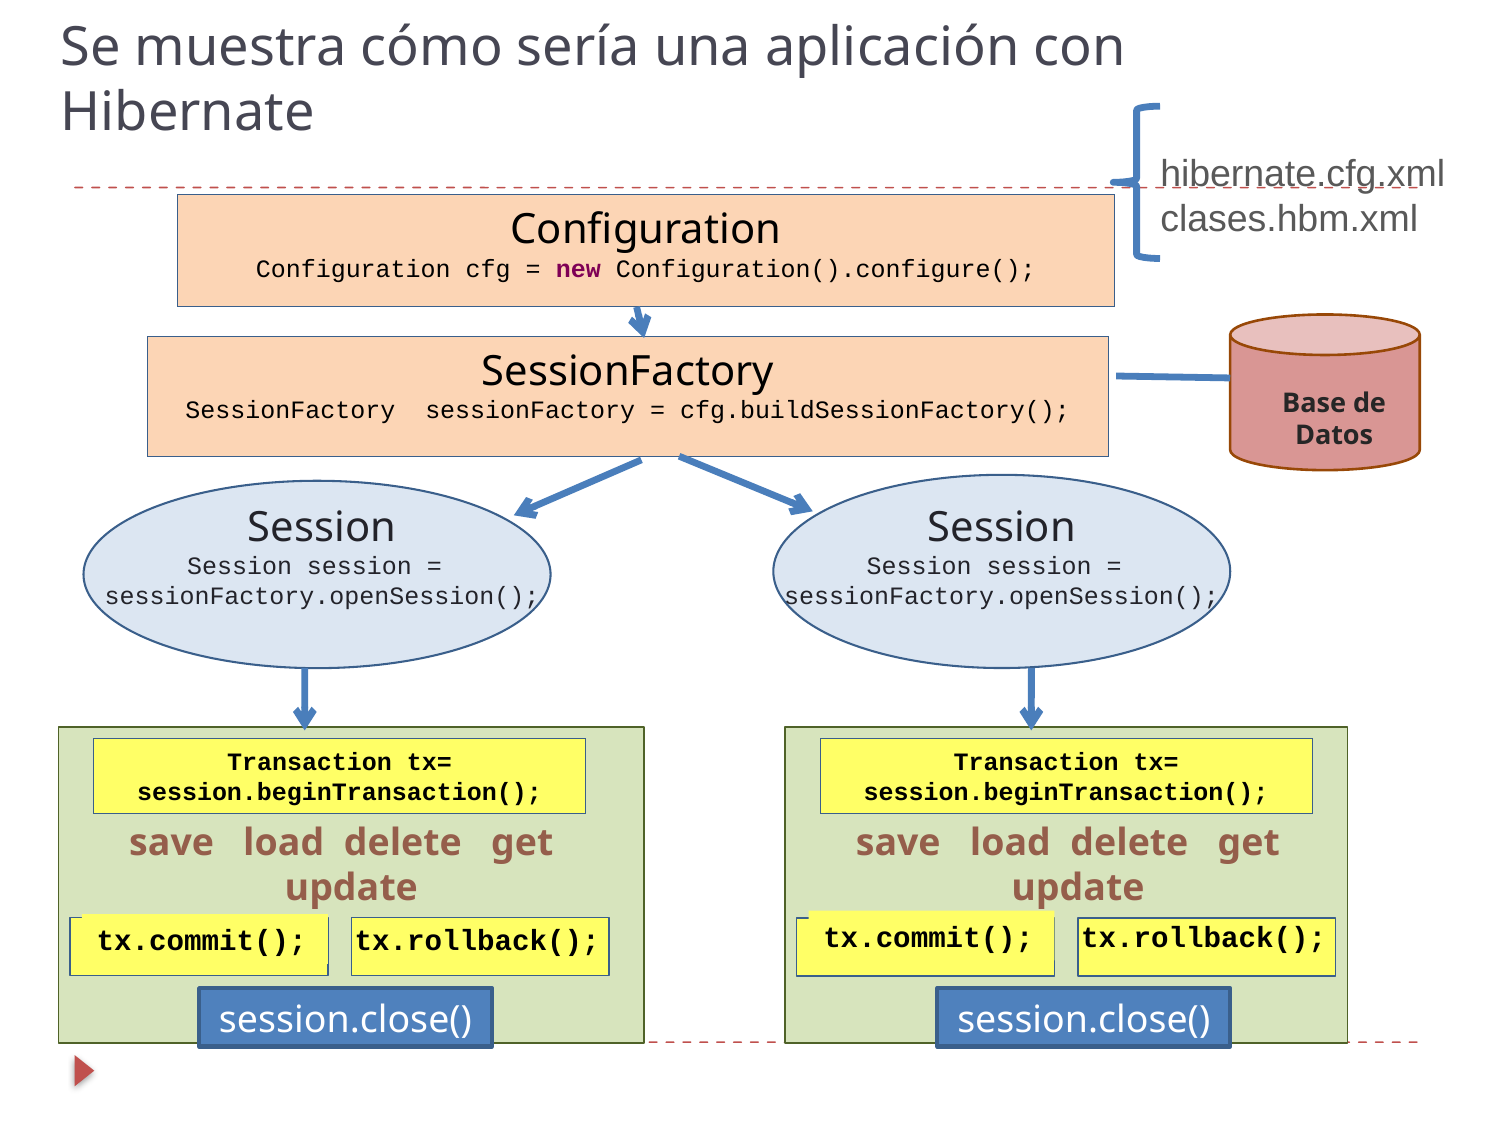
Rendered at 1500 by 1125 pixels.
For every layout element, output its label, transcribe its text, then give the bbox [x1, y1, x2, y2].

text_box [68, 915, 330, 978]
text_box tx.commit(); [81, 916, 328, 964]
text_box Session Session session = sessionFactory.openSession(); [81, 492, 563, 644]
text_box session.close() [935, 986, 1232, 1049]
text_box Transaction tx= session.beginTransaction(); [820, 738, 1313, 810]
text_box [56, 725, 646, 1045]
text_box [783, 725, 1349, 1045]
text_box hibernate.cfg.xml clases.hbm.xml [1161, 141, 1491, 247]
text_box SessionFactory SessionFactory sessionFactory = cfg.buildSessionFactory(); [147, 336, 1109, 457]
text_box tx.rollback(); [339, 914, 633, 964]
text_box Session Session session = sessionFactory.openSession(); [761, 492, 1242, 643]
text_box [1116, 375, 1231, 379]
text_box tx.commit(); [808, 916, 1055, 961]
text_box [1024, 668, 1039, 731]
text_box save load delete get update [808, 810, 1348, 916]
text_box [1112, 149, 1161, 260]
text_box [1076, 961, 1338, 978]
text_box [633, 306, 649, 339]
text_box [1228, 312, 1422, 473]
text_box tx.rollback(); [1066, 910, 1360, 961]
text_box Base de Datos [1248, 377, 1420, 451]
text_box [678, 455, 813, 513]
text_box Se muestra cómo sería una aplicación con Hibernate [45, 30, 1396, 149]
text_box [349, 964, 611, 978]
text_box [297, 668, 312, 731]
text_box [842, 643, 1161, 671]
text_box Configuration Configuration cfg = new Configuration().configure(); [177, 194, 1115, 307]
text_box [513, 459, 642, 517]
text_box session.close() [197, 986, 494, 1049]
text_box [196, 478, 438, 492]
text_box save load delete get update [81, 810, 621, 916]
text_box [795, 916, 1056, 978]
text_box Transaction tx= session.beginTransaction(); [93, 738, 586, 810]
text_box [154, 644, 480, 671]
text_box [864, 472, 1140, 492]
